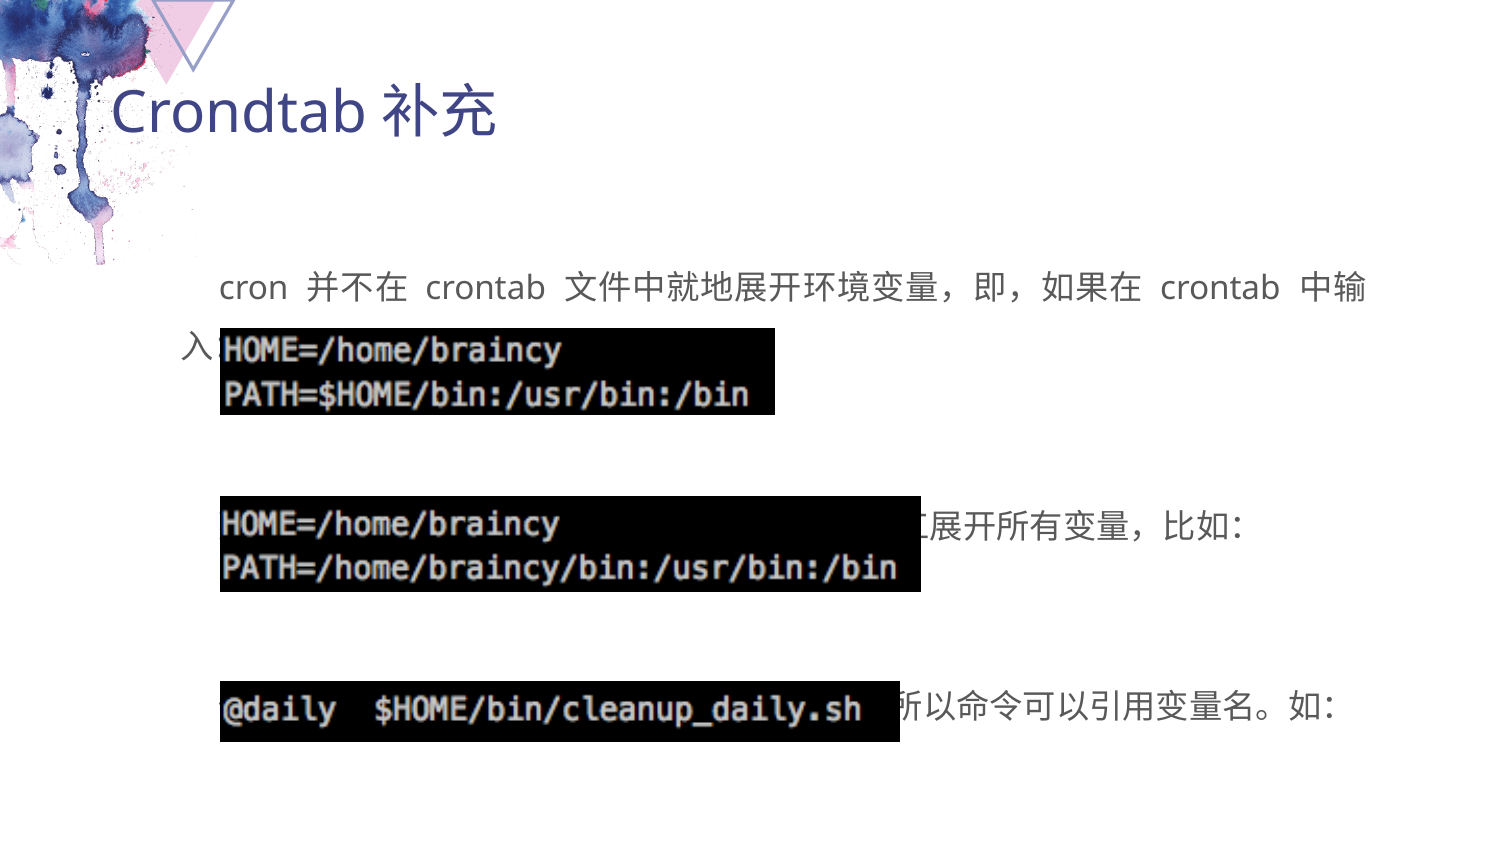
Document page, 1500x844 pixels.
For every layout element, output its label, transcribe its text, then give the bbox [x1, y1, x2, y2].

picture [220, 681, 900, 743]
picture [220, 496, 921, 592]
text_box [0, 0, 983, 278]
picture [220, 328, 775, 415]
text_box cron 并不在 crontab 文件中就地展开环境变量，即，如果在 crontab 中输入： 那么 PATH 并不会设置为期望的路径。必须手工展开所有变量，比如： 但是，因为每个 cron 命令都由 shell 执行，所以命令可以引用变量名。如： 此时$HOME 会正确地展开 [169, 240, 1378, 820]
